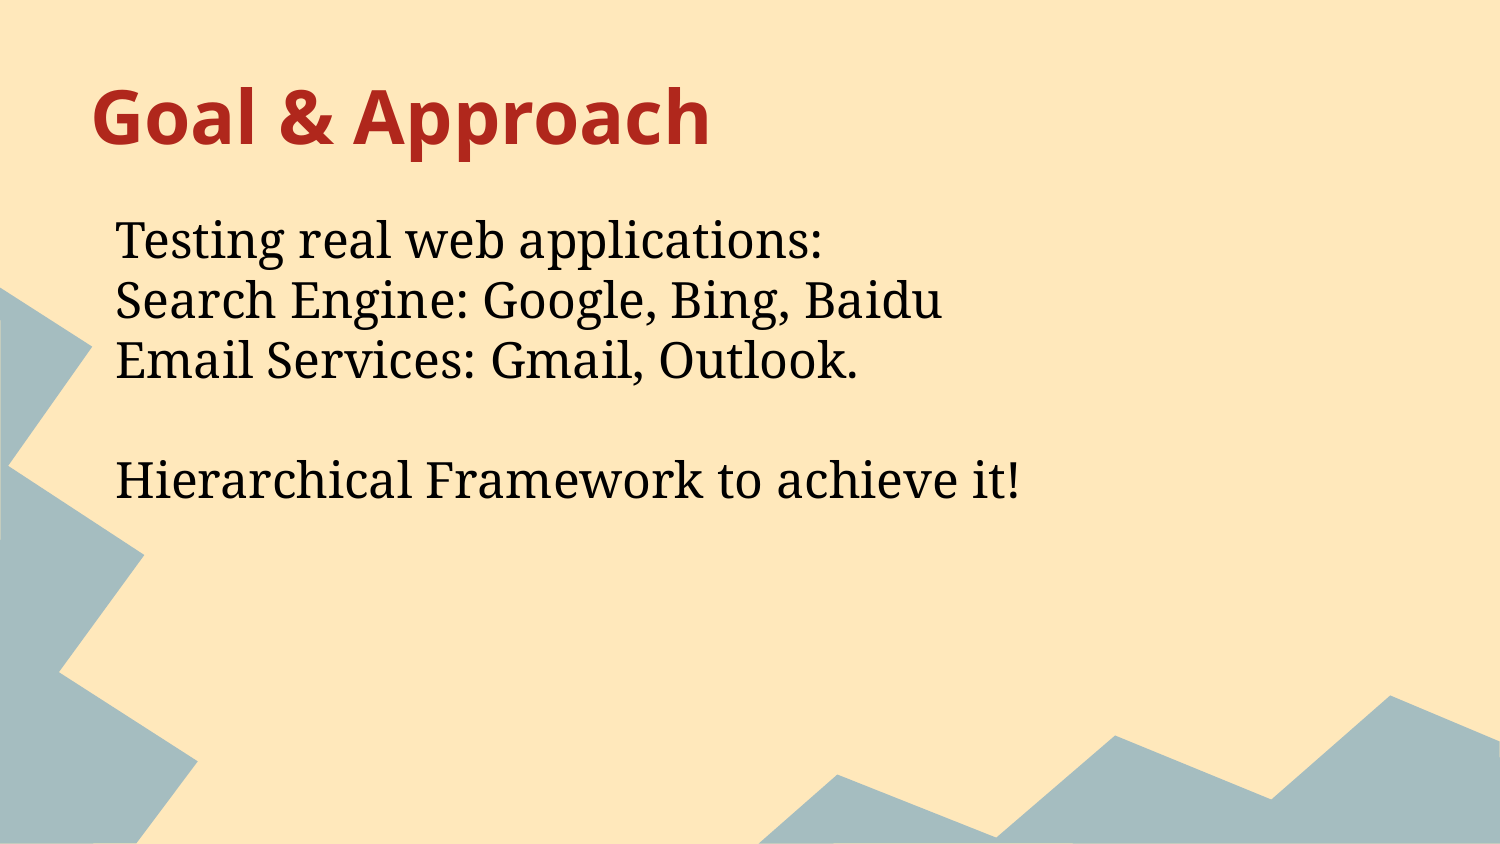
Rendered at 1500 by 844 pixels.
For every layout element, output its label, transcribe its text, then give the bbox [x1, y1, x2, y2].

list Testing real web applications: Search Engine: Google, Bing, Baidu Email Services: Gmail, Outlook. Hierarchical Framework to achieve it! [100, 193, 1451, 805]
title Goal & Approach [75, 33, 1425, 175]
